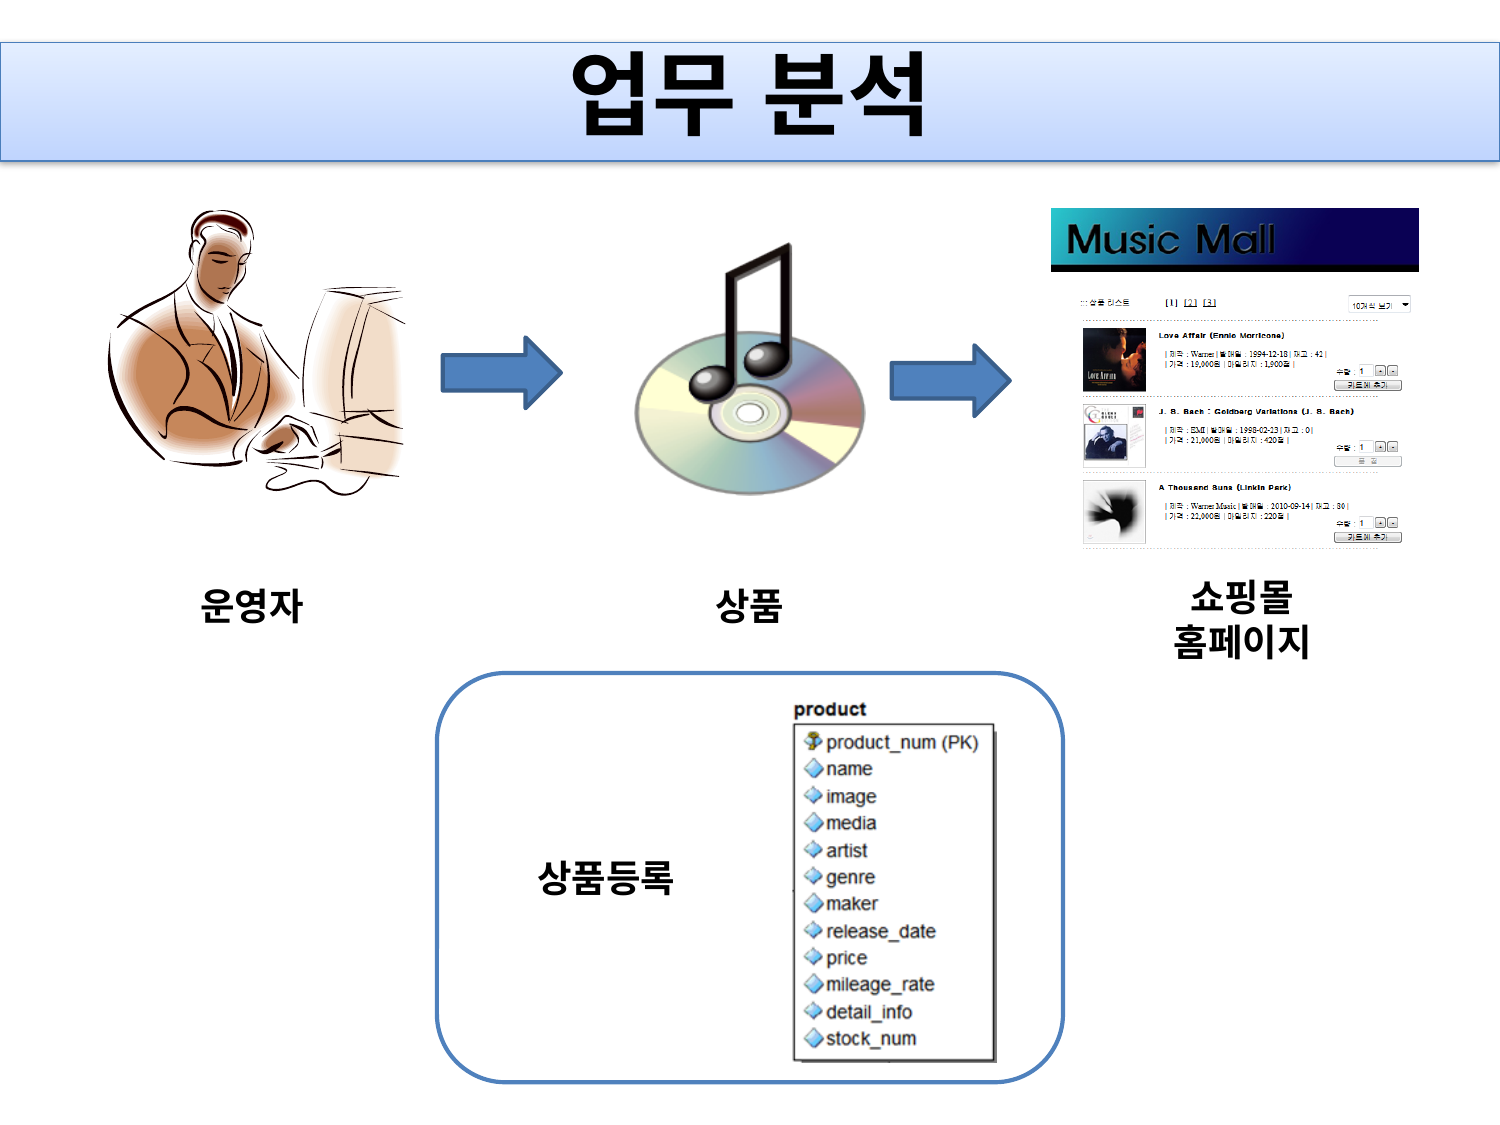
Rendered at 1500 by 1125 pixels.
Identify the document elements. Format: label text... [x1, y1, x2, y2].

title 업무 분석 [75, 0, 1425, 187]
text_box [98, 207, 406, 637]
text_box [1051, 207, 1420, 674]
text_box [440, 335, 564, 411]
text_box [1425, 42, 1500, 162]
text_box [436, 672, 1064, 1083]
text_box [889, 343, 1012, 419]
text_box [634, 242, 866, 637]
text_box [0, 42, 75, 162]
